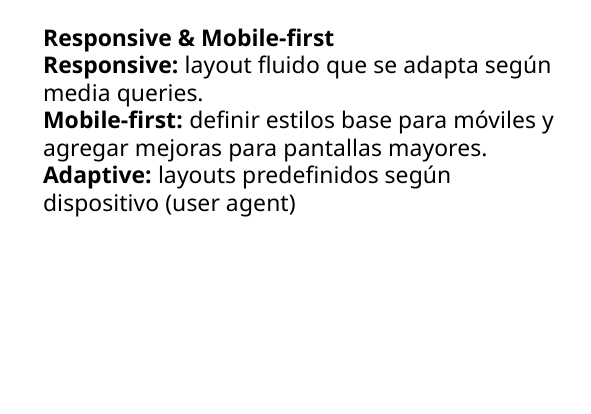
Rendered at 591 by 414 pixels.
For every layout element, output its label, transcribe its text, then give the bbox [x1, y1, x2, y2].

text_box Responsive & Mobile-first Responsive: layout fluido que se adapta según media queries. Mobile-first: definir estilos base para móviles y agregar mejoras para pantallas mayores. Adaptive: layouts predefinidos según dispositivo (user agent) [28, 16, 571, 251]
